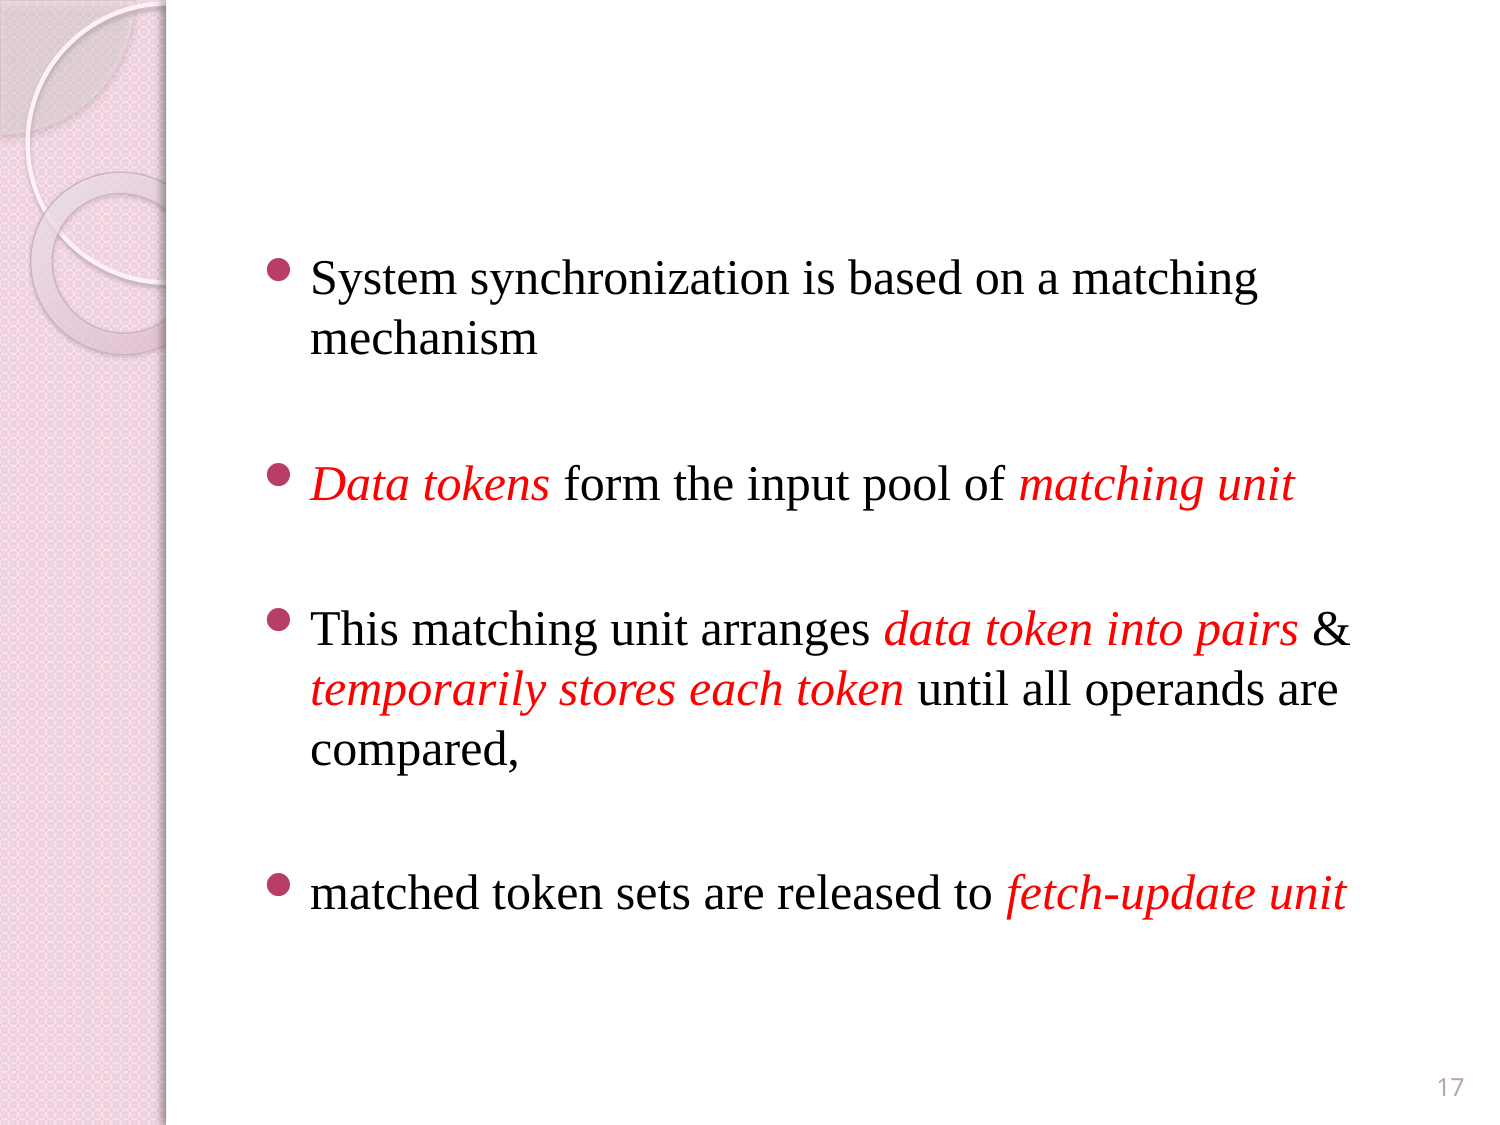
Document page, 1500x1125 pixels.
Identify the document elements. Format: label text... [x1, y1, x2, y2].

slide_number 17 [1413, 1034, 1488, 1113]
list System synchronization is based on a matching mechanism Data tokens form the input pool of matching unit This matching unit arranges data token into pairs & temporarily stores each token until all operands are compared, matched token sets are released to fetch-update unit [235, 237, 1466, 1025]
